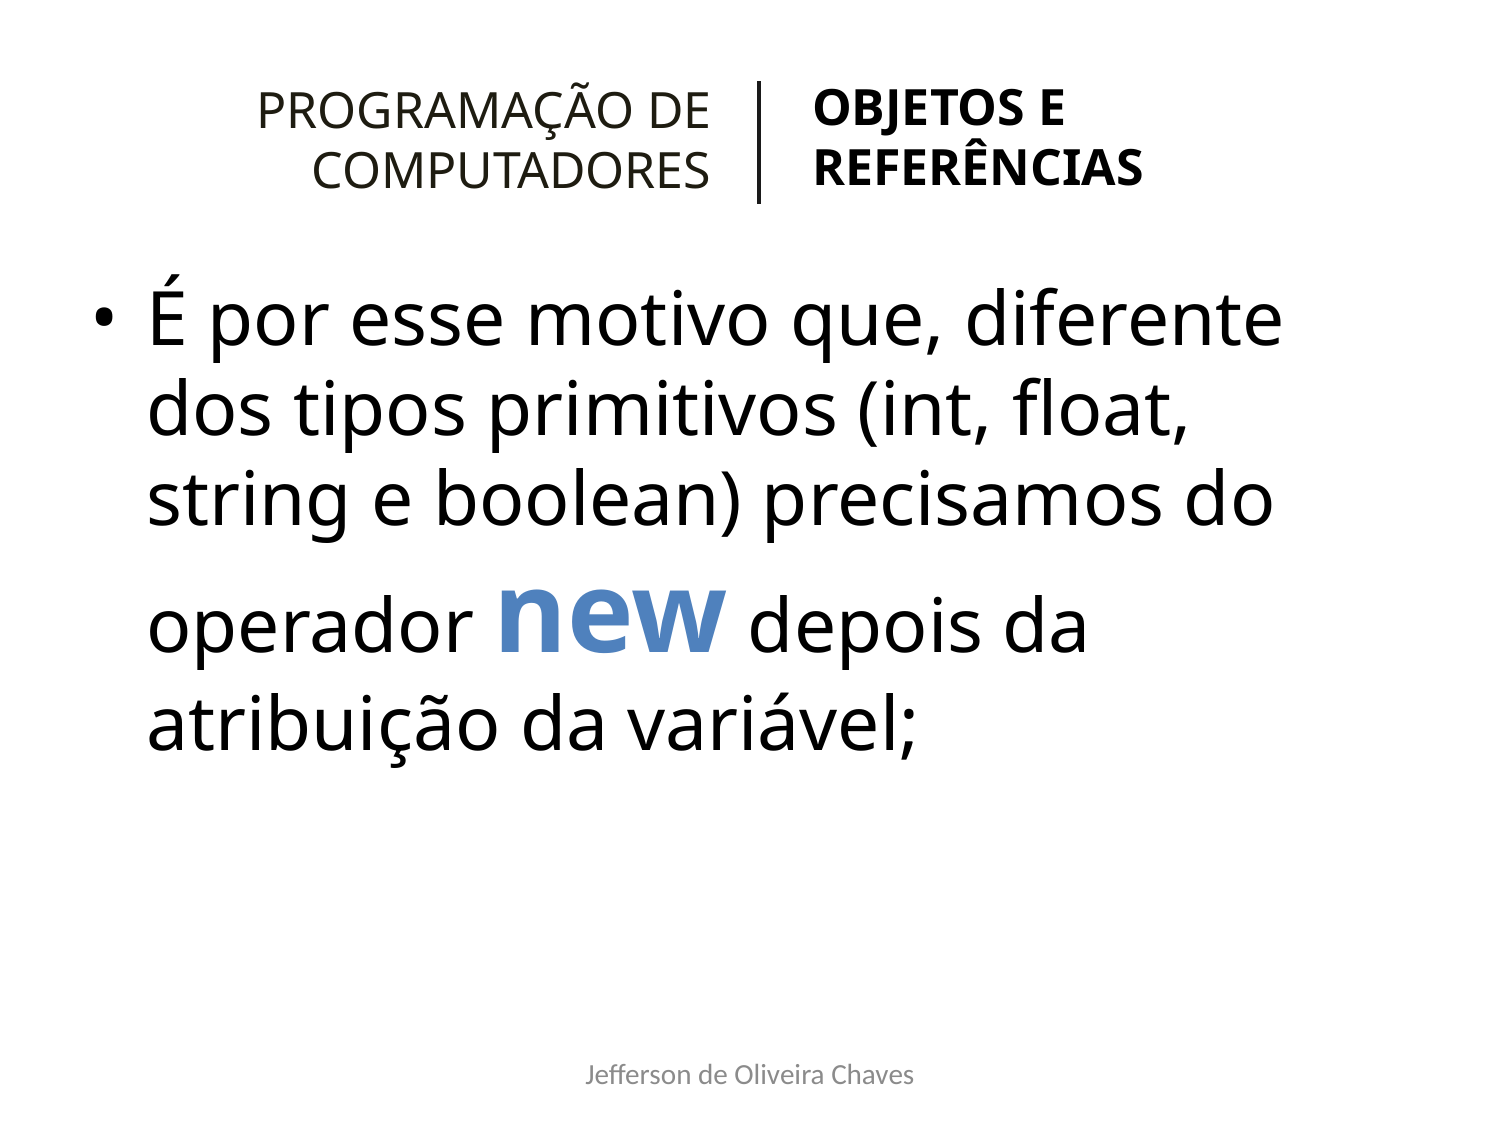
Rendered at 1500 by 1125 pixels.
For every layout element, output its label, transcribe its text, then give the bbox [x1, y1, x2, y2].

title PROGRAMAÇÃO DE COMPUTADORES [75, 45, 727, 233]
list OBJETOS E REFERÊNCIAS [797, 47, 1299, 225]
footer Jefferson de Oliveira Chaves [512, 1042, 988, 1103]
list É por esse motivo que, diferente dos tipos primitivos (int, float, string e boolean) precisamos do operador new depois da atribuição da variável; [75, 262, 1425, 1024]
